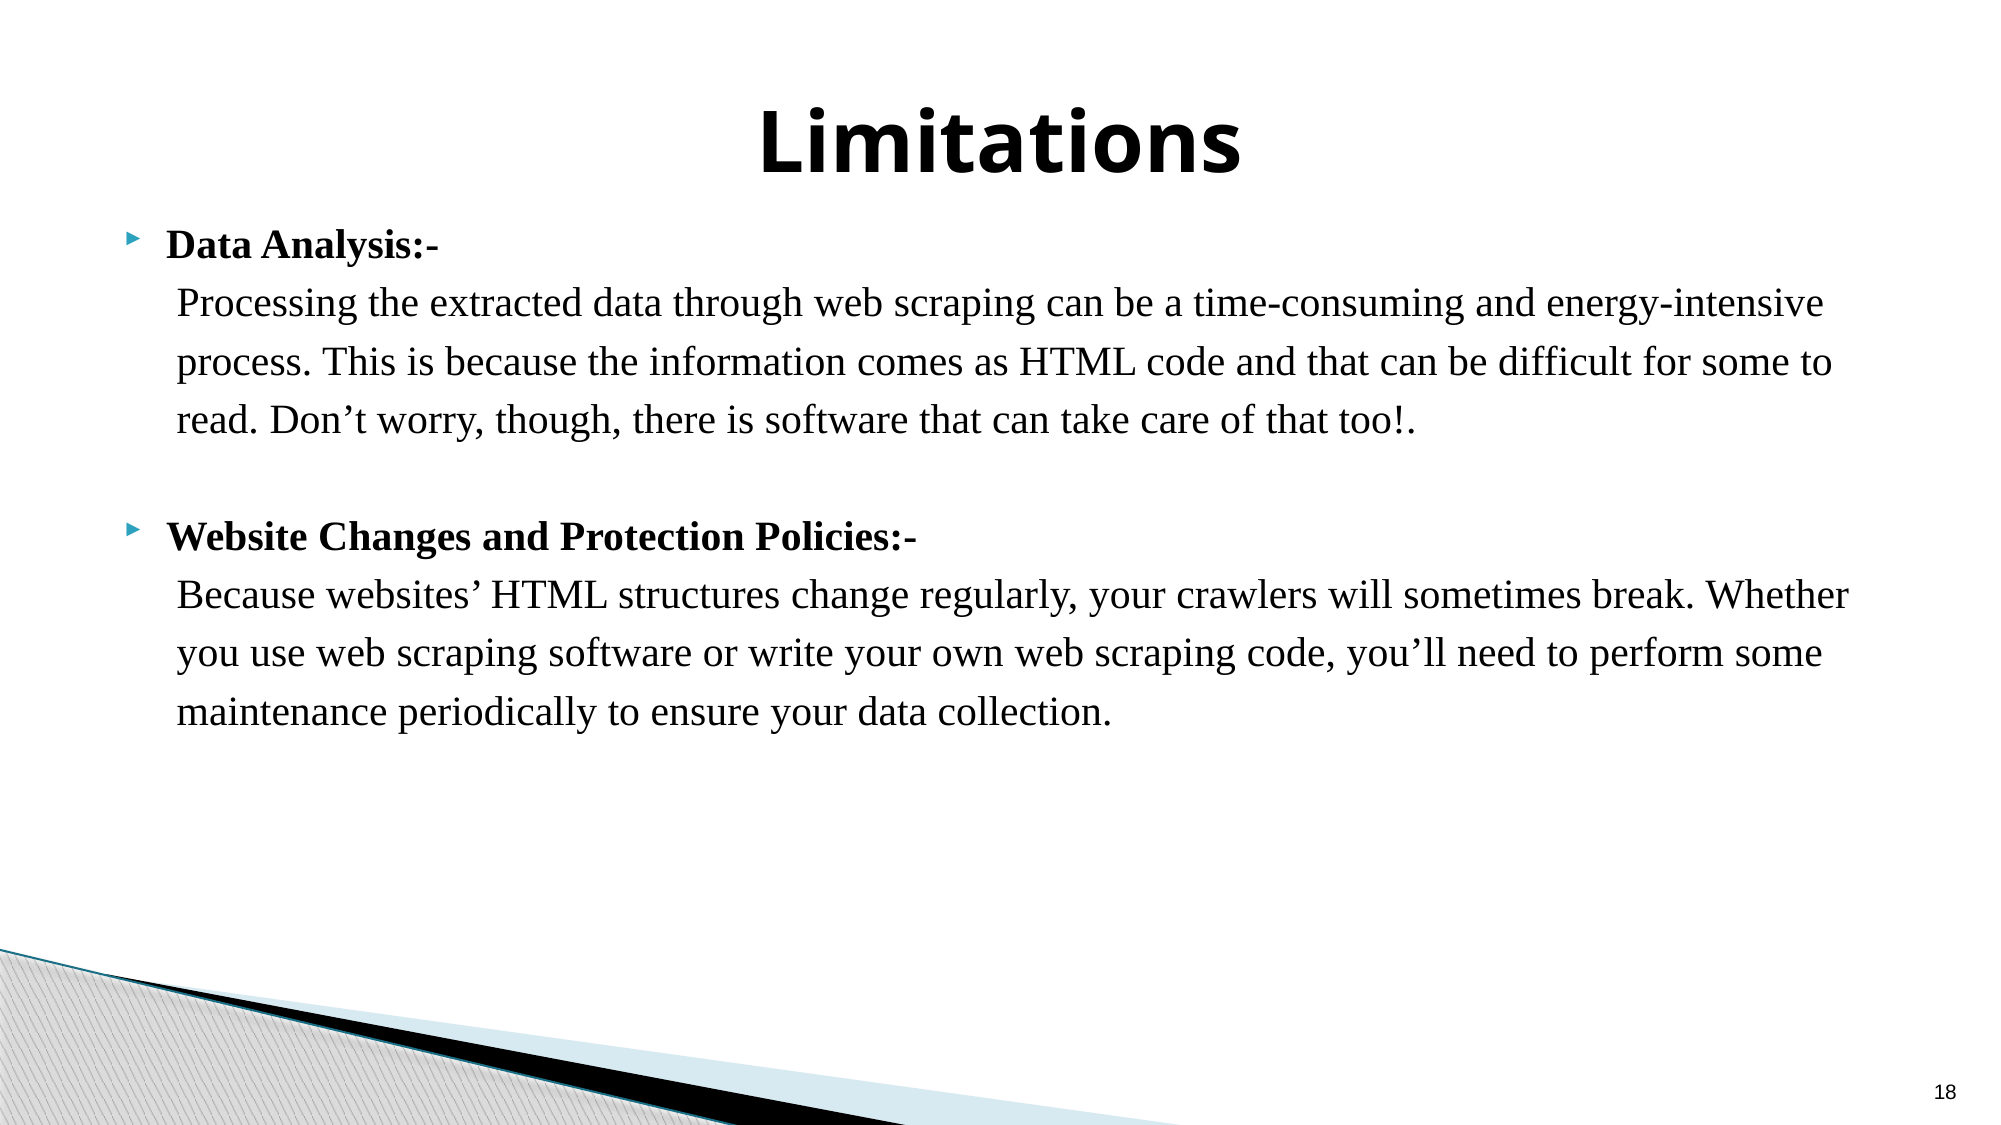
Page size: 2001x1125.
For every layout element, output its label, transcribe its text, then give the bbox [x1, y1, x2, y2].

title Limitations [99, 45, 1900, 233]
list Data Analysis:- Processing the extracted data through web scraping can be a time-consuming and energy-intensive process. This is because the information comes as HTML code and that can be difficult for some to read. Don’t worry, though, there is software that can take care of that too!. Website Changes and Protection Policies:- Because websites’ HTML structures change regularly, your crawlers will sometimes break. Whether you use web scraping software or write your own web scraping code, you’ll need to perform some maintenance periodically to ensure your data collection. [91, 198, 1892, 942]
slide_number 18 [1891, 1051, 1972, 1112]
